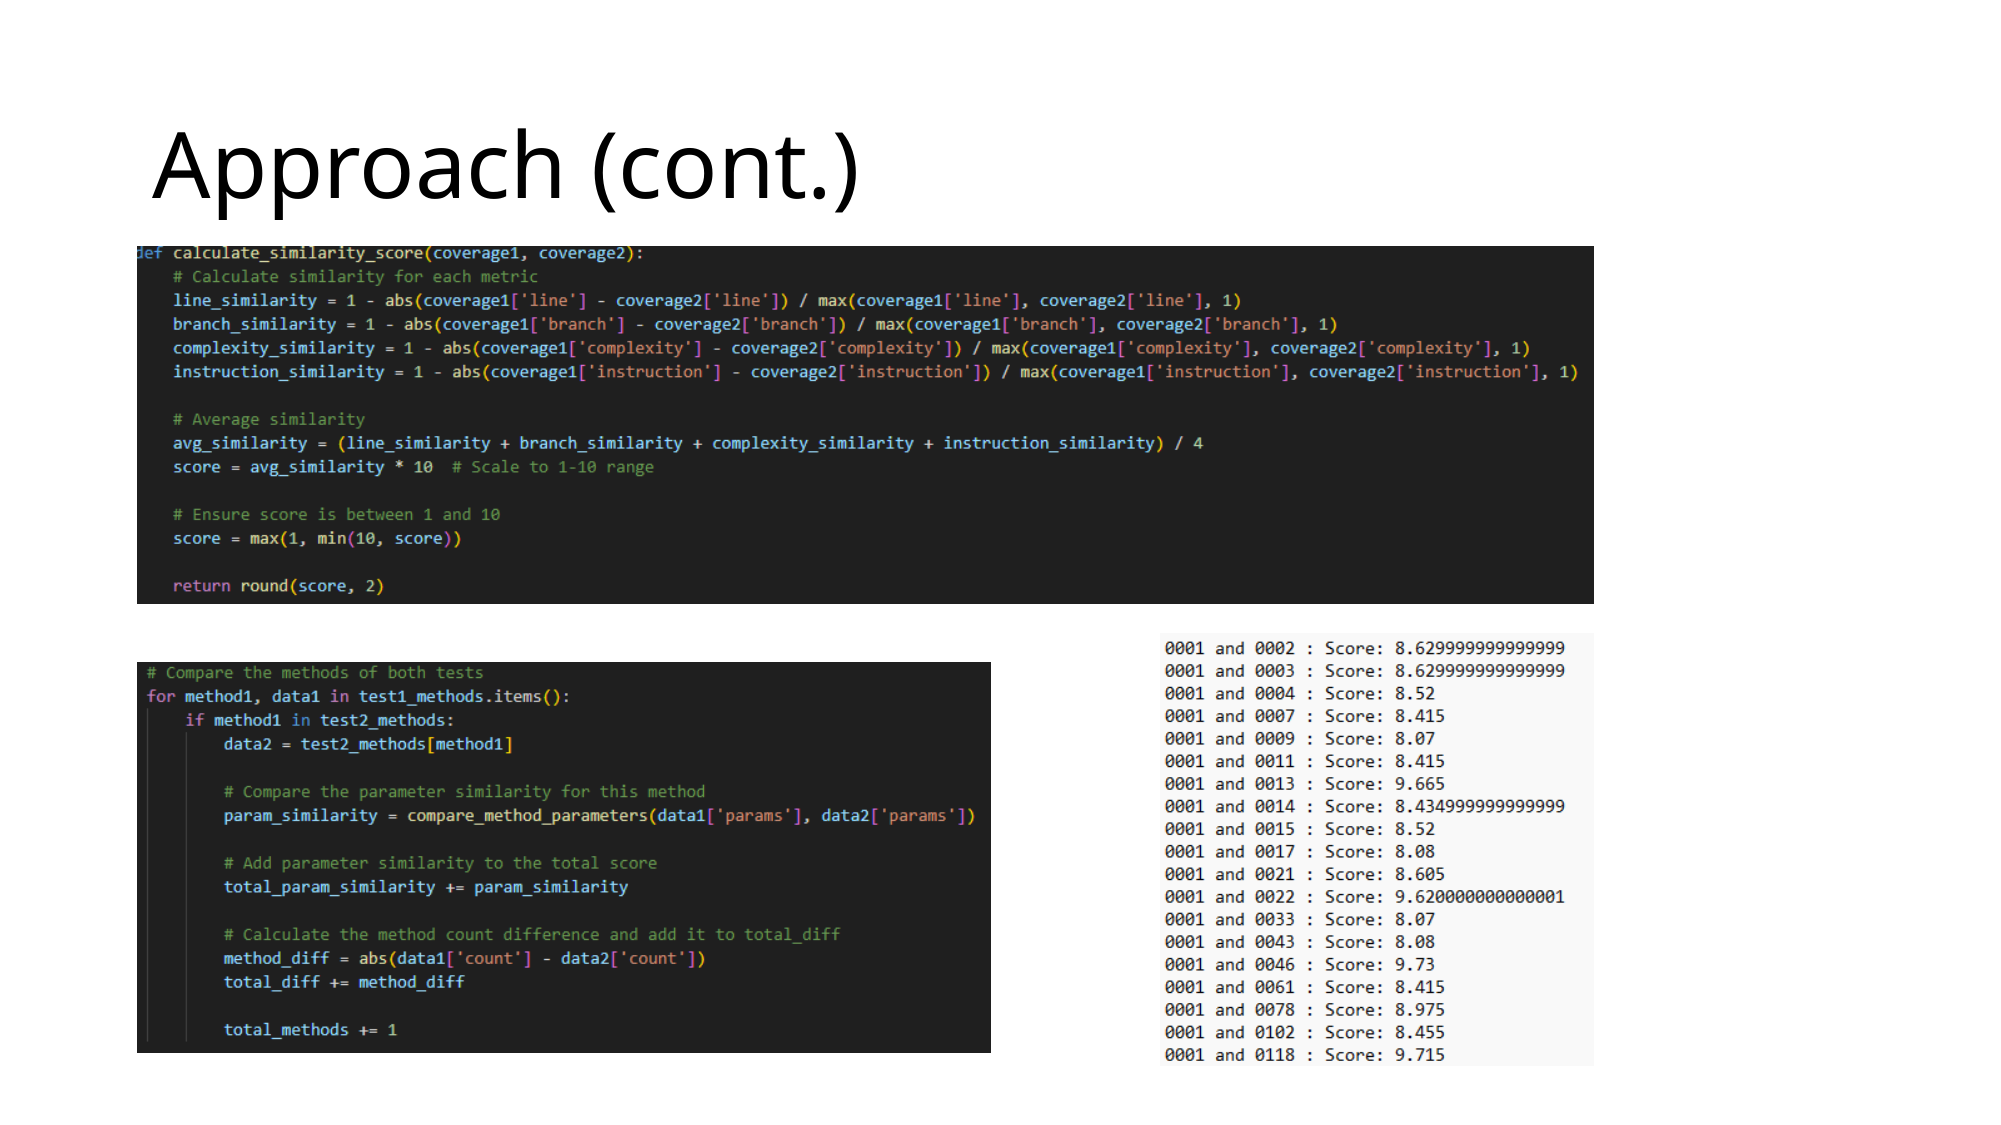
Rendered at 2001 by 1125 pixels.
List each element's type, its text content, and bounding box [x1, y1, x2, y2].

title Approach (cont.) [137, 59, 1863, 278]
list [136, 245, 1595, 605]
picture [1159, 633, 1595, 1066]
picture [136, 662, 991, 1054]
